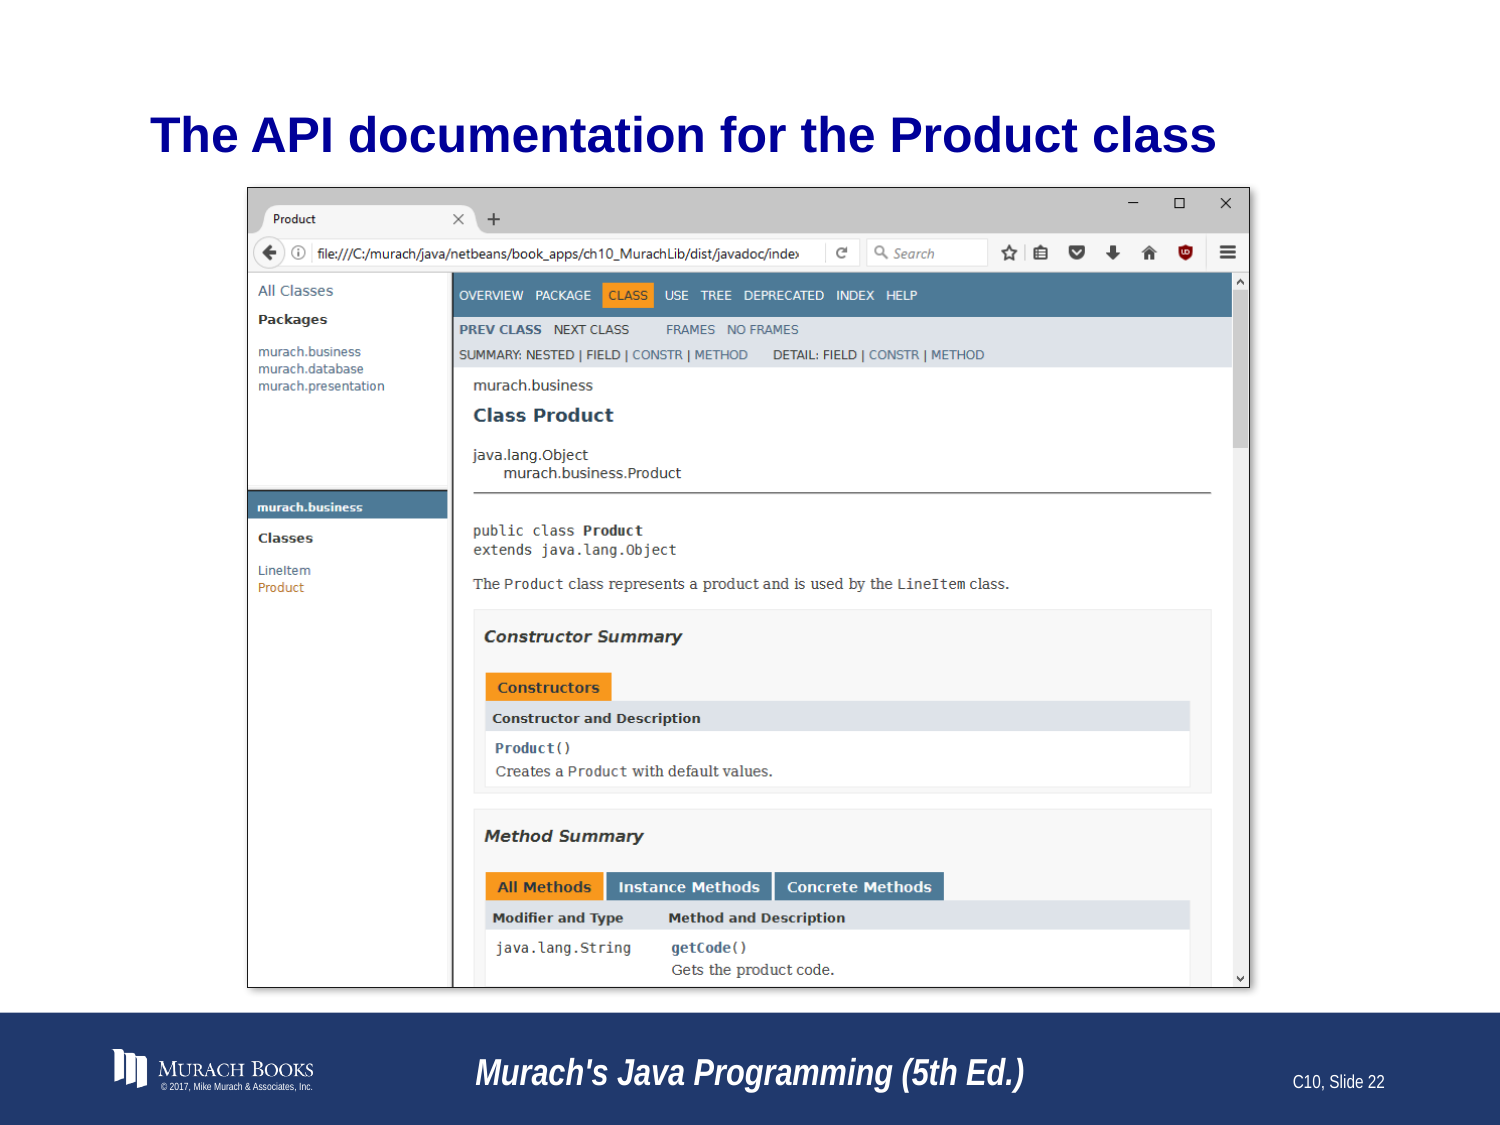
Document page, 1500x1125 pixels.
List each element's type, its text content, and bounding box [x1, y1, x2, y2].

slide_number Murach's Java Programming (5th Ed.) [463, 1025, 1050, 1100]
picture [247, 187, 1251, 988]
slide_number C10, Slide 22 [1087, 1025, 1400, 1100]
footer © 2017, Mike Murach & Associates, Inc. [12, 1025, 463, 1100]
title The API documentation for the Product class [150, 102, 1350, 164]
